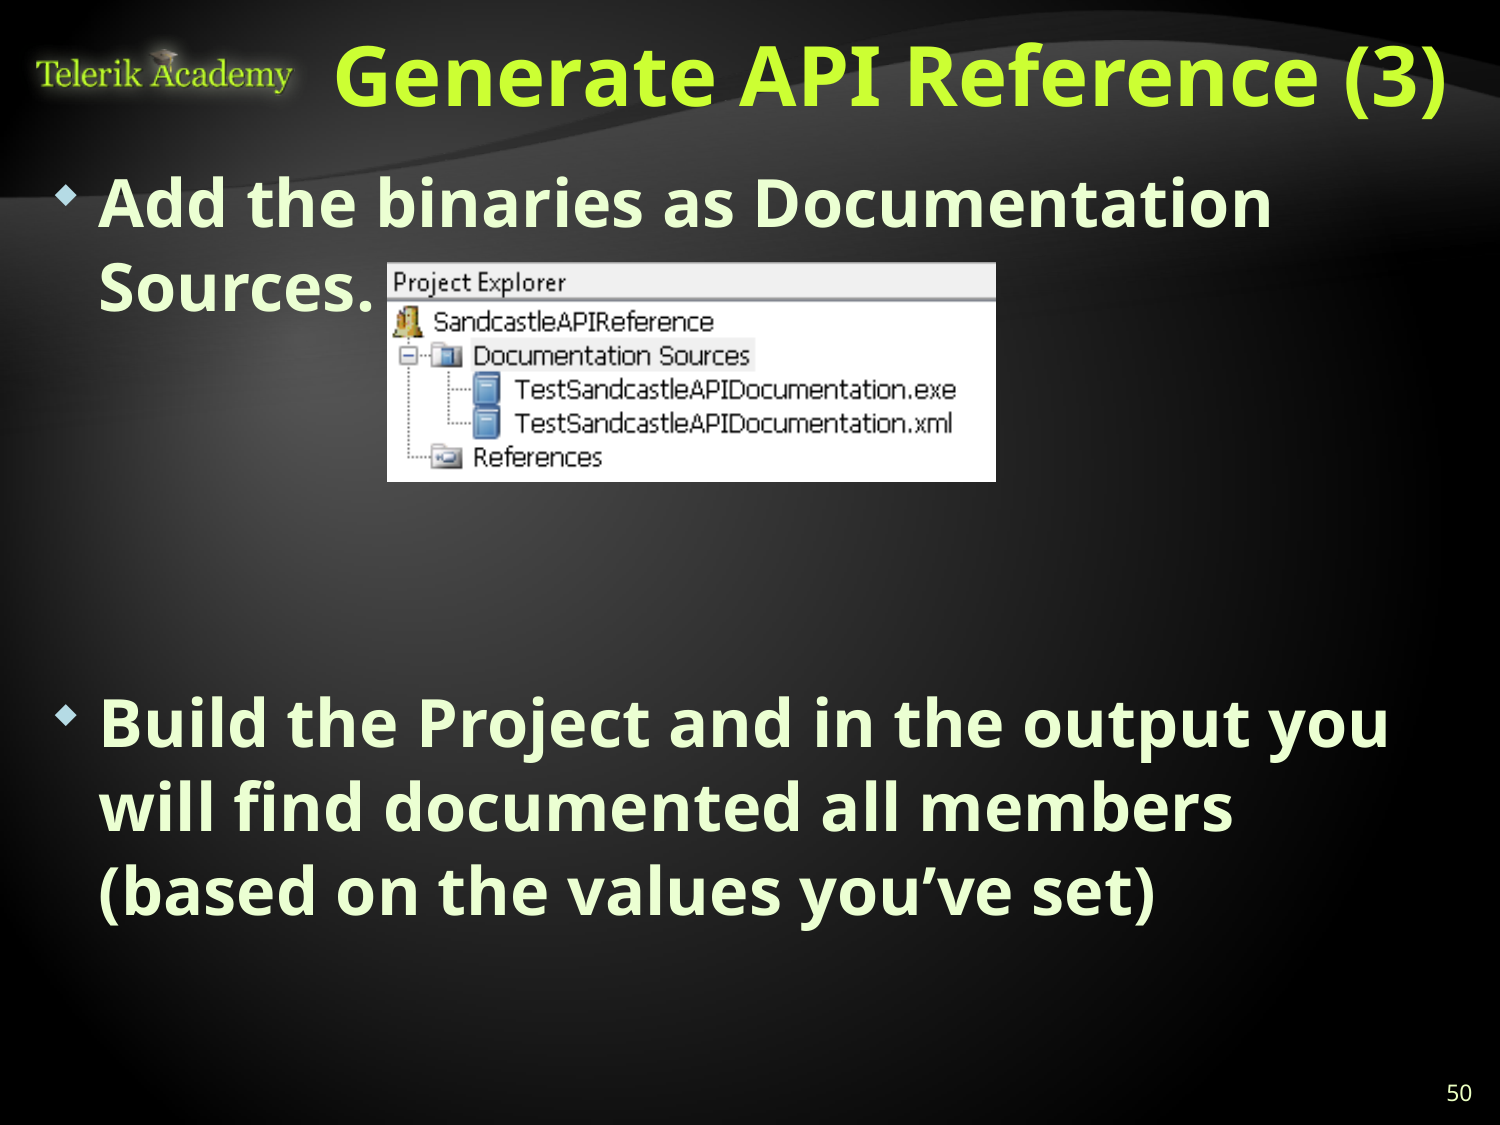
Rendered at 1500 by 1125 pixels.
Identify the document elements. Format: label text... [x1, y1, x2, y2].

title Generate API Reference (3) [300, 12, 1463, 149]
slide_number 50 [1412, 1074, 1488, 1113]
list Add the binaries as Documentation Sources. Build the Project and in the output you will find documented all members (based on the values you’ve set) [37, 149, 1463, 1100]
picture [0, 0, 1500, 1125]
